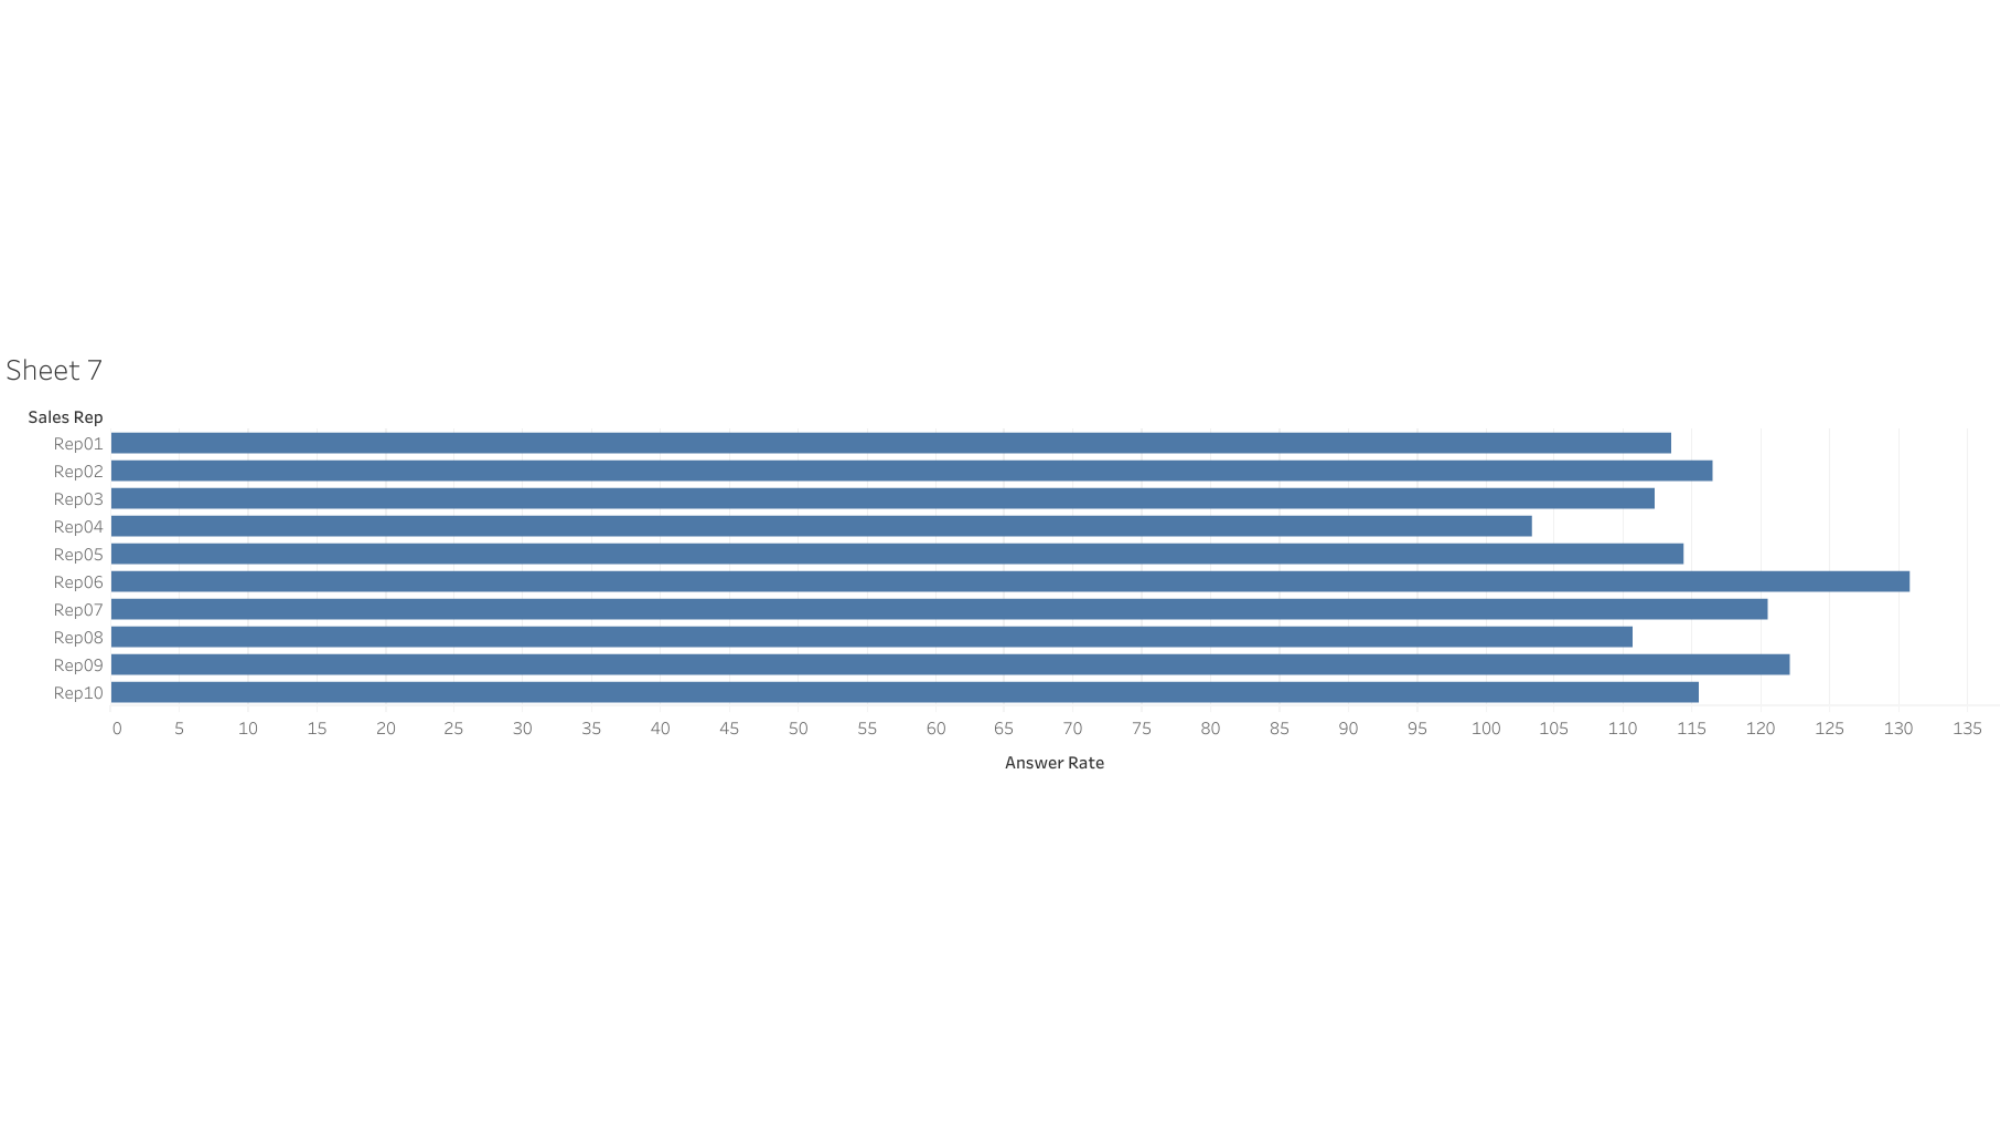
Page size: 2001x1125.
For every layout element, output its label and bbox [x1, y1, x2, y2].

picture [0, 341, 2000, 784]
